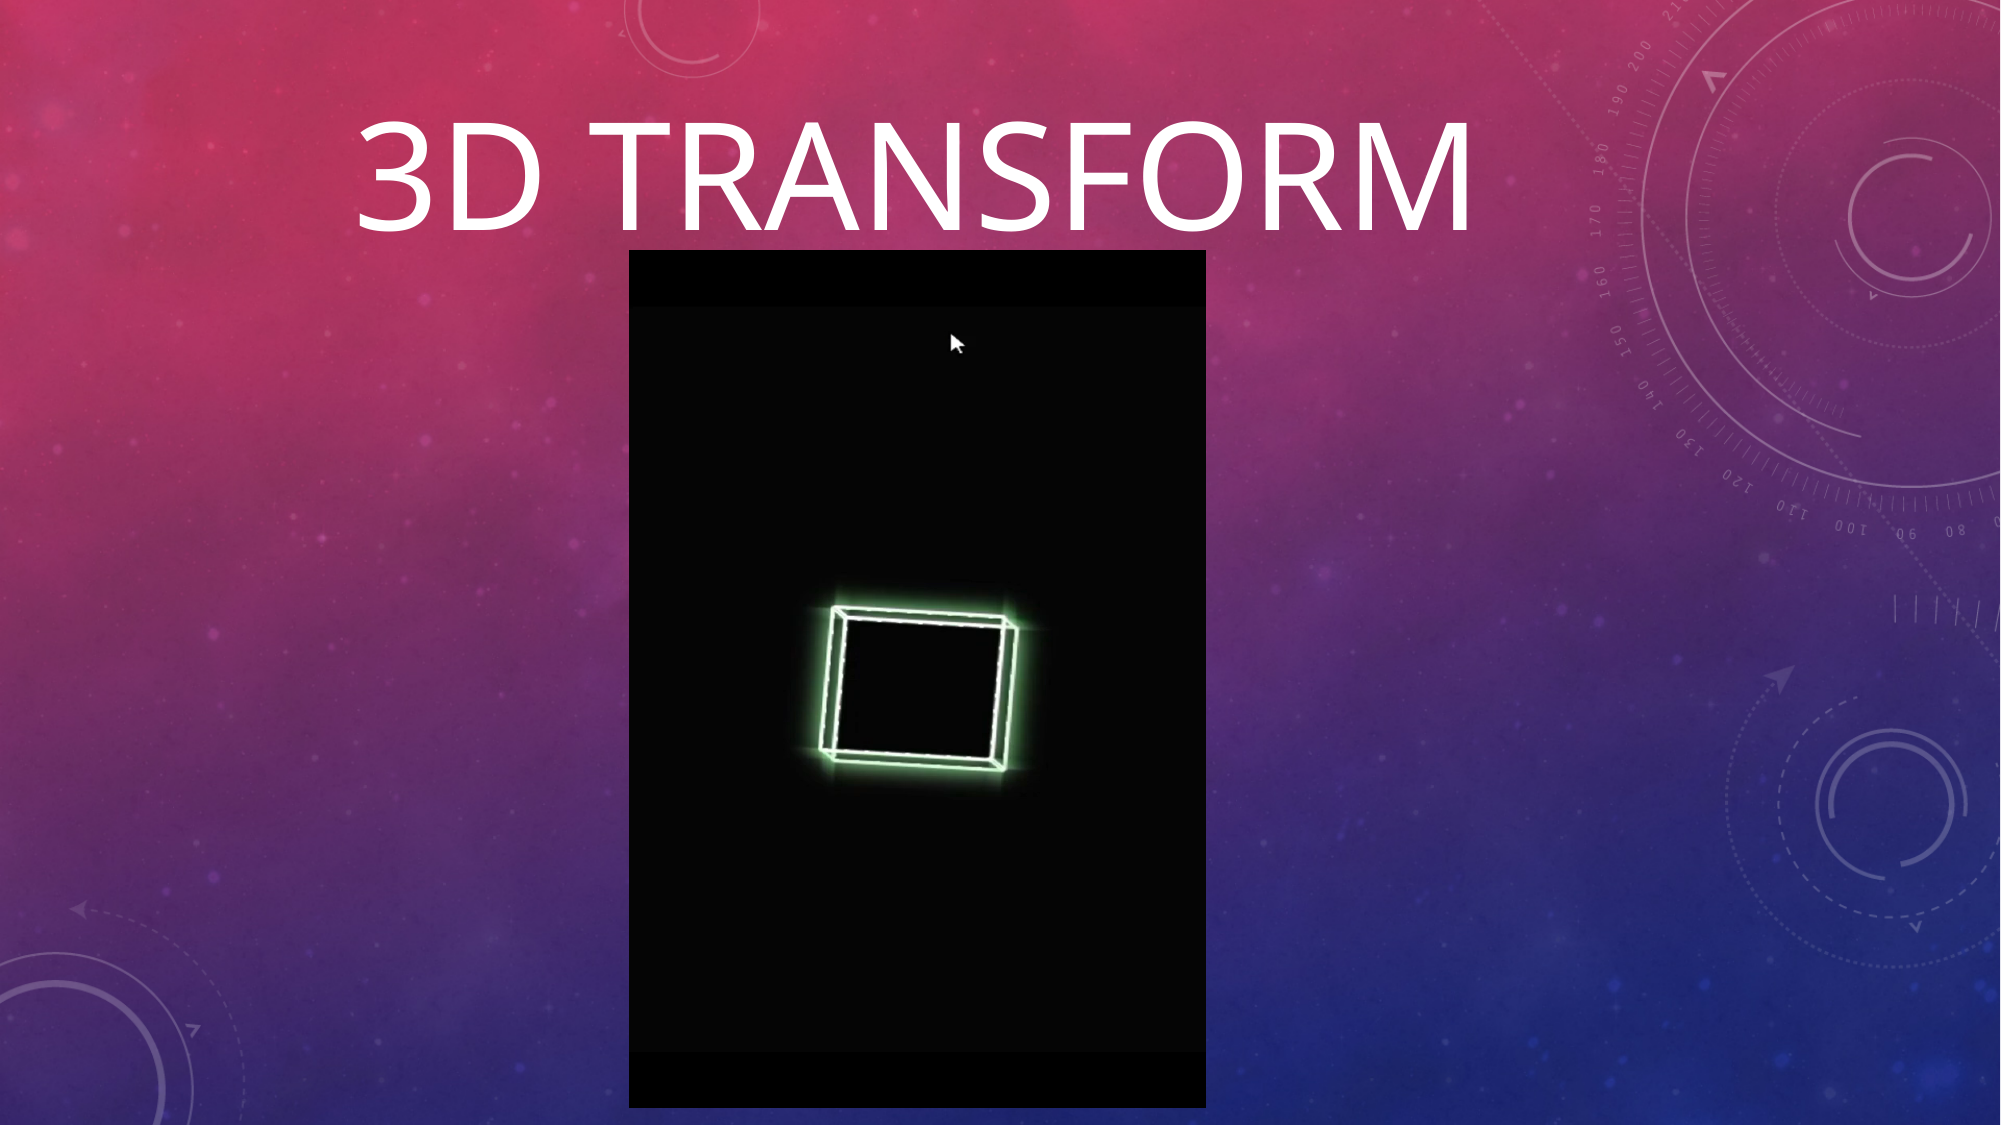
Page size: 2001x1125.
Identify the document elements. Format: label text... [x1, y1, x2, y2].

picture [0, 0, 2001, 1125]
title 3d transform [86, 51, 1749, 291]
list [628, 249, 1207, 1110]
